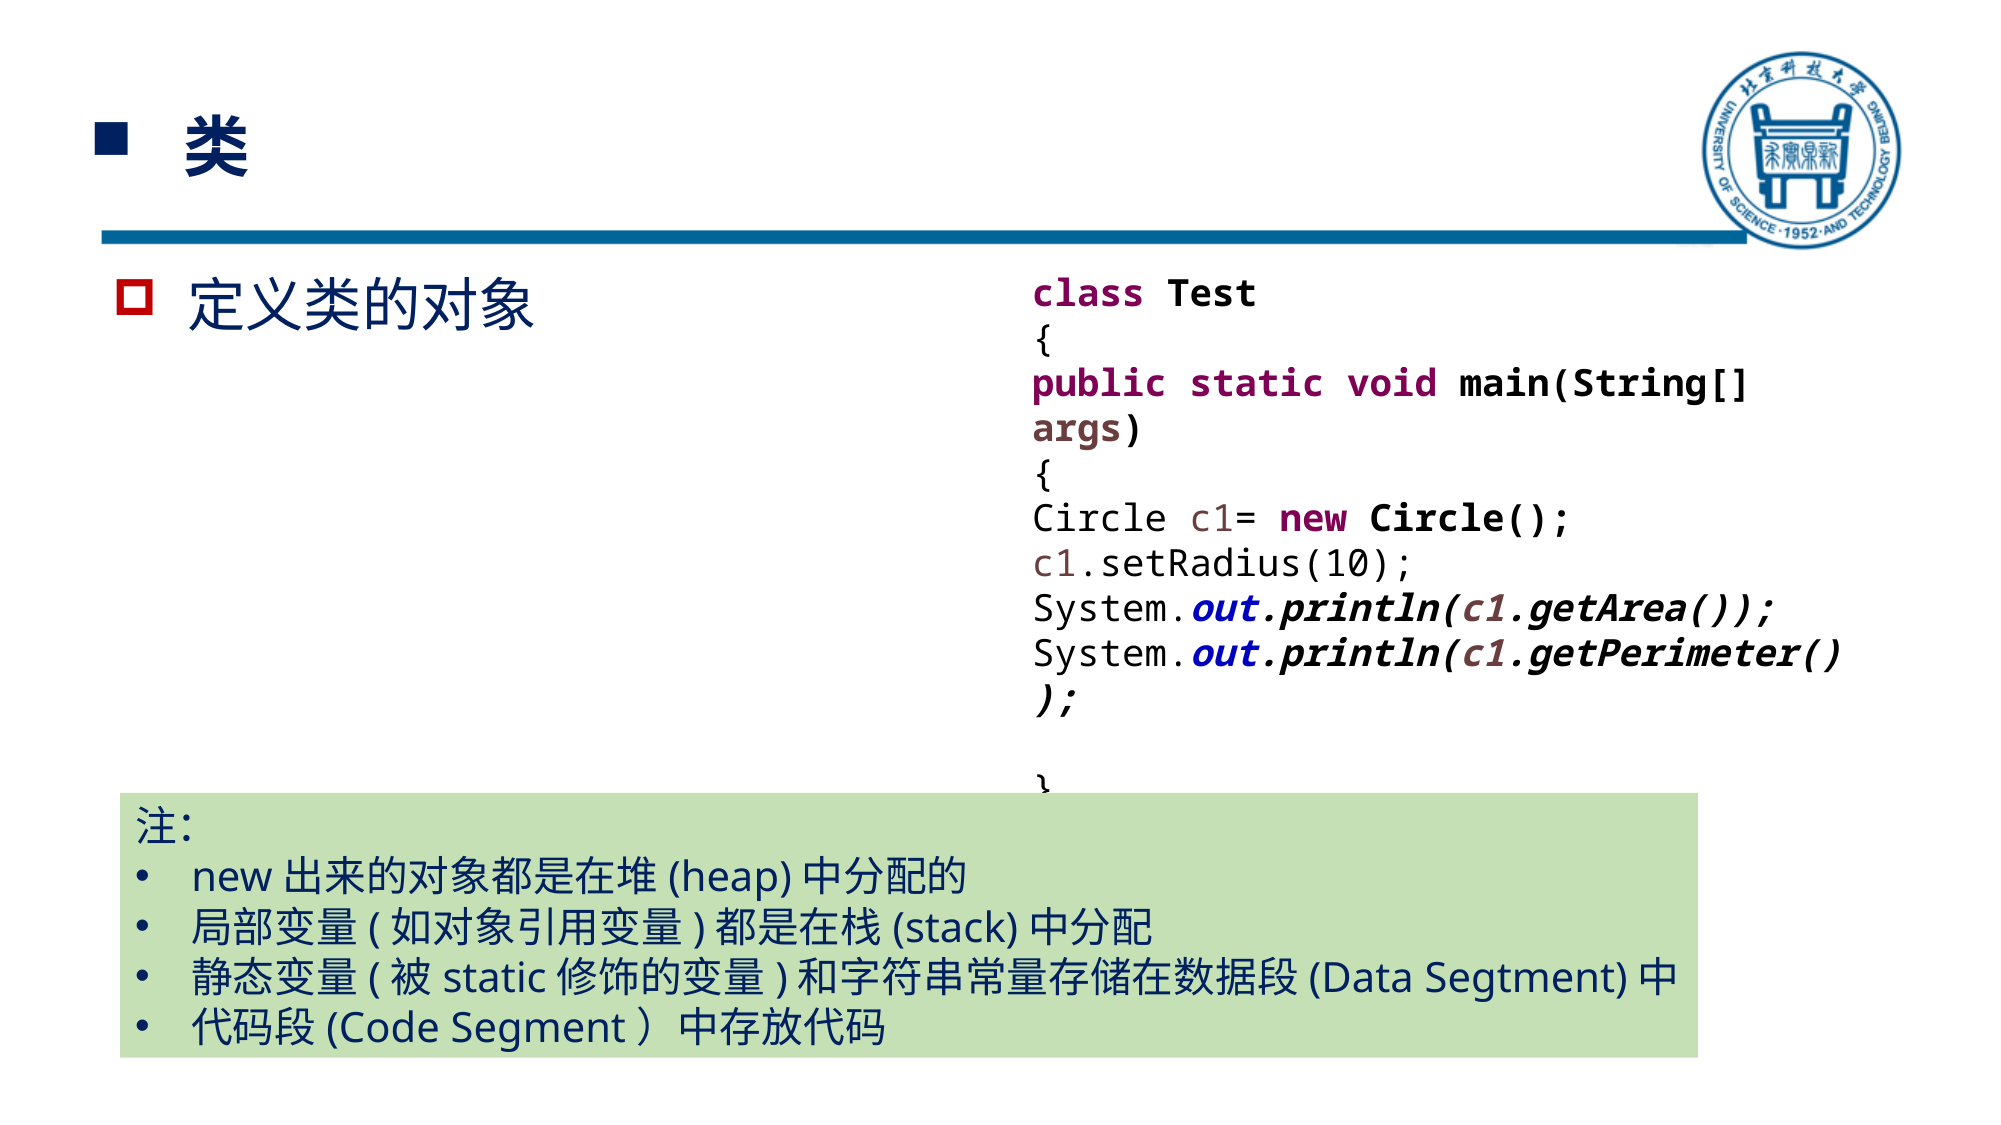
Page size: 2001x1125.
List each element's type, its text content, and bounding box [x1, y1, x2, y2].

title 类 [75, 56, 1425, 244]
text_box class Test { public static void main(String[] args) { Circle c1= new Circle(); c1.setRadius(10); System.out.println(c1.getArea()); System.out.println(c1.getPerimeter()); } } [1017, 262, 1879, 862]
text_box 定义类的对象 [97, 246, 1448, 369]
picture [20, 12, 1981, 1114]
text_box 注： new出来的对象都是在堆(heap)中分配的 局部变量(如对象引用变量)都是在栈(stack)中分配 静态变量(被static修饰的变量)和字符串常量存储在数据段(Data Segtment)中 代码段(Code Segment）中存放代码 [120, 792, 1698, 1058]
